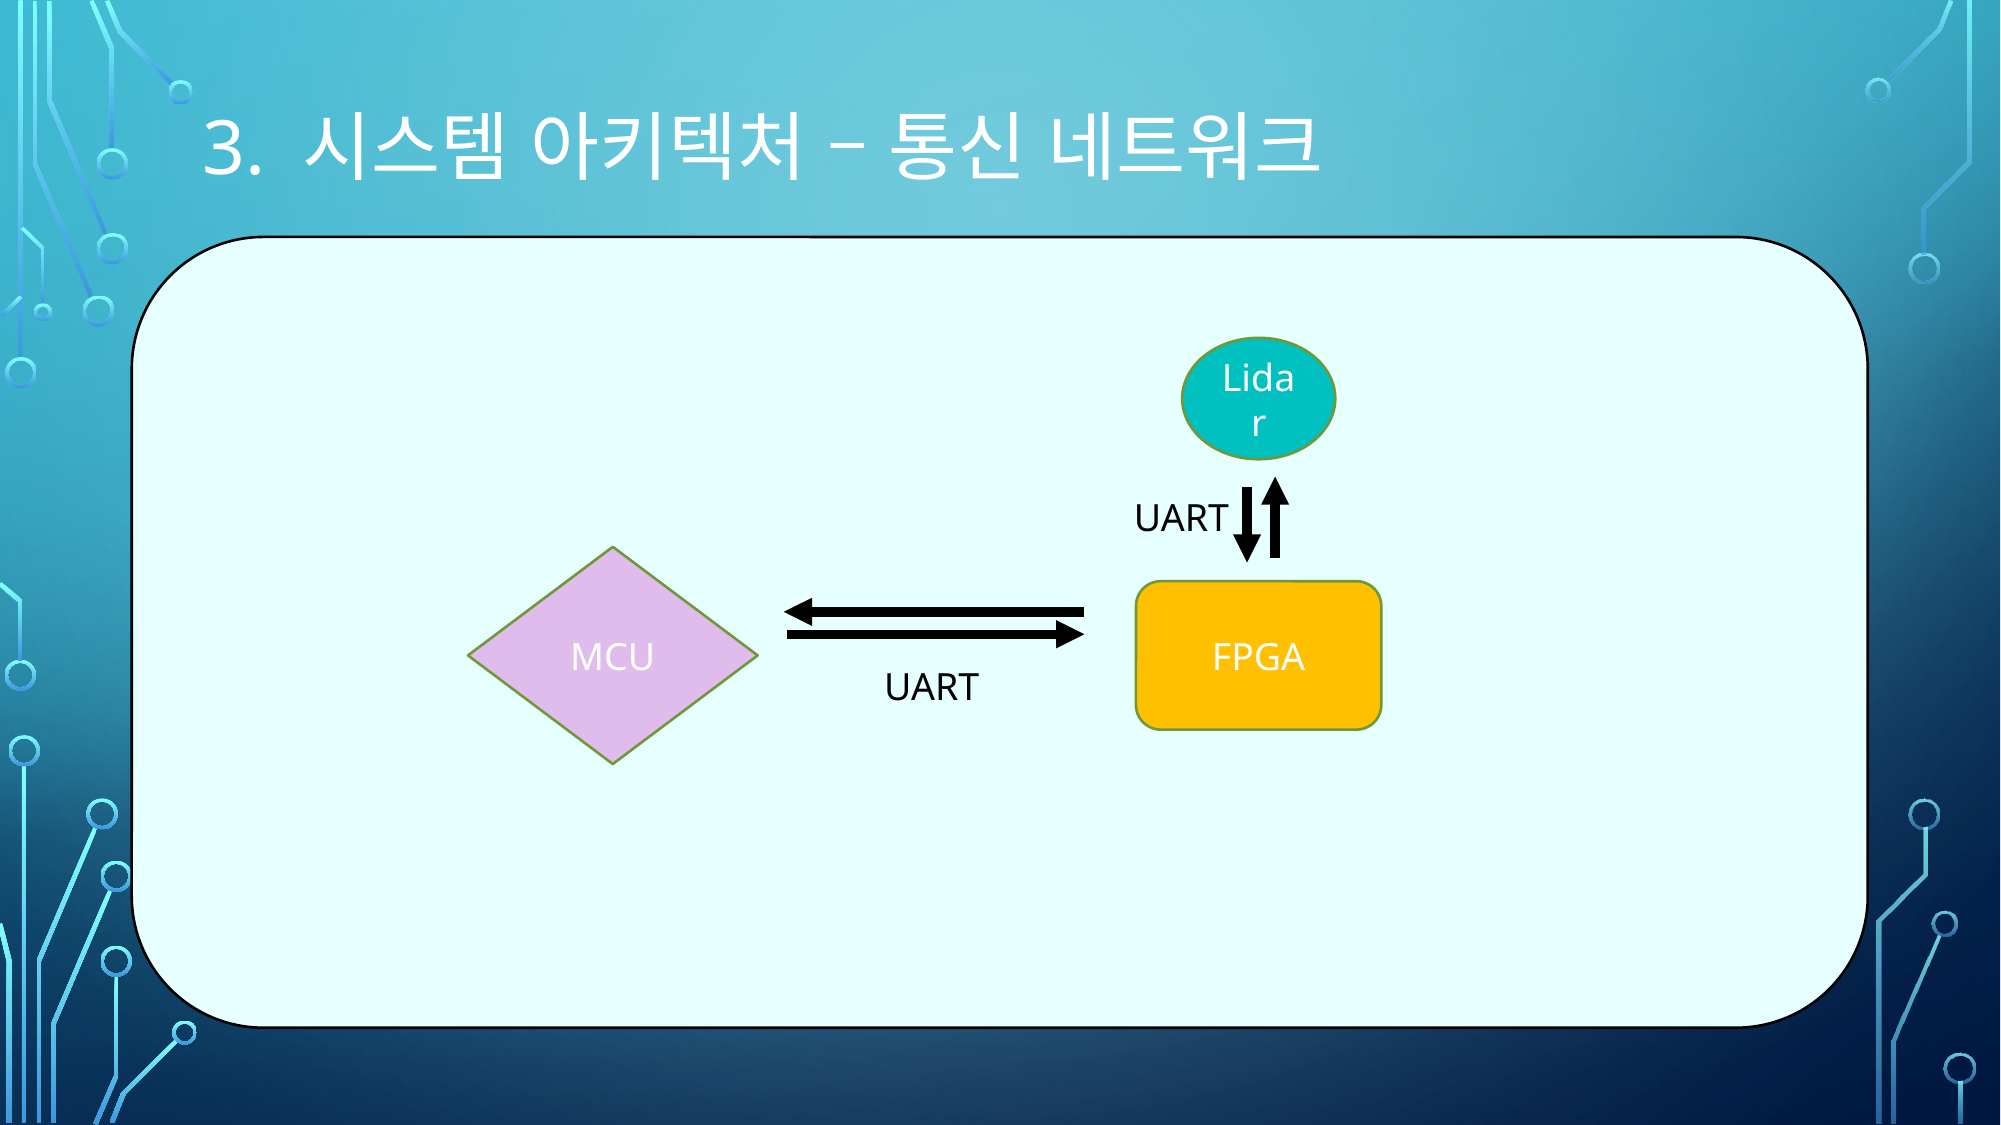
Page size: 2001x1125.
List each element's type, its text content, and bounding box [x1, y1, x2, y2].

text_box UART [1119, 486, 1246, 547]
text_box FPGA [1134, 579, 1383, 731]
text_box MCU [466, 545, 759, 766]
text_box UART [869, 655, 1002, 716]
text_box [130, 235, 1870, 1030]
title 3. 시스템 아키텍처 – 통신 네트워크 [187, 101, 1813, 200]
text_box Lidar [1180, 336, 1337, 461]
